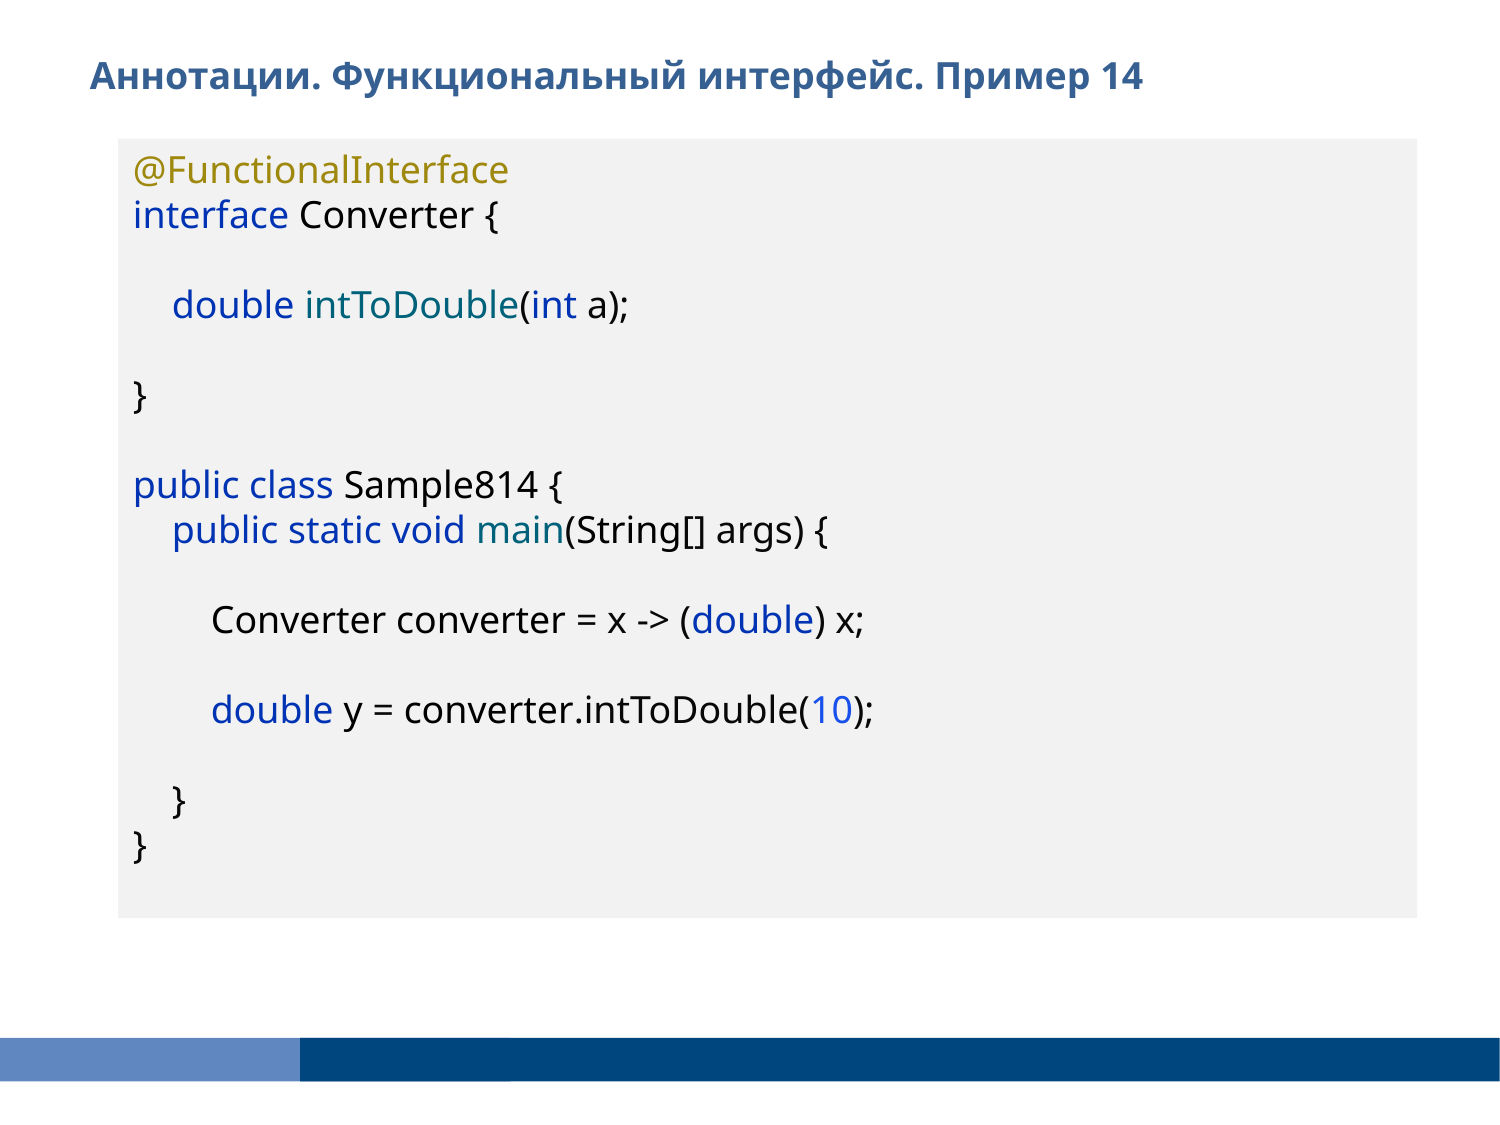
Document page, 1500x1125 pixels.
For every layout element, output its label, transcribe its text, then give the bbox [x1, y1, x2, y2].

text_box Аннотации. Функциональный интерфейс. Пример 14 [75, 45, 1425, 163]
text_box @FunctionalInterface interface Converter { double intToDouble(int a); } public class Sample814 { public static void main(String[] args) { Converter converter = x -> (double) x; double y = converter.intToDouble(10); } } [118, 138, 1418, 919]
